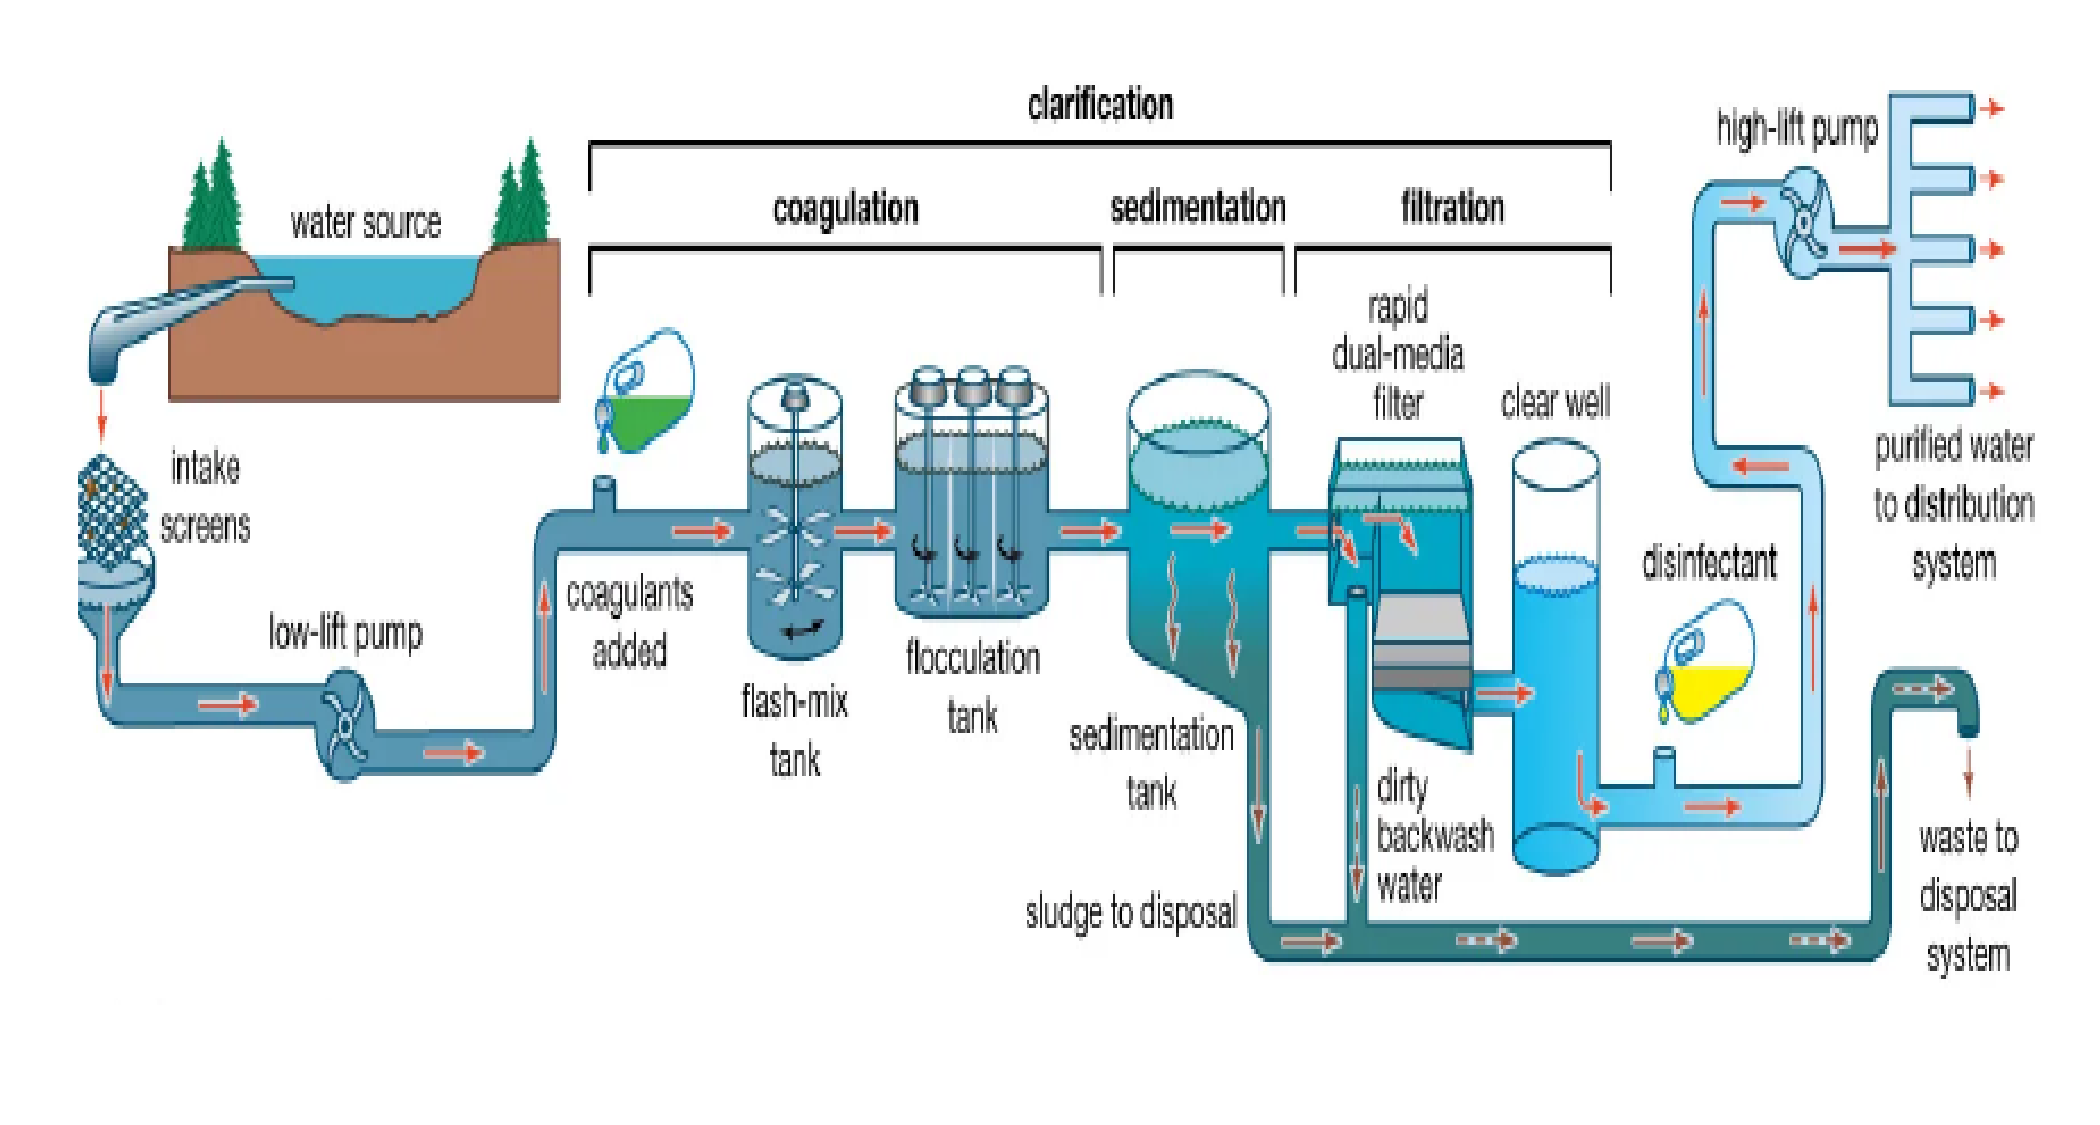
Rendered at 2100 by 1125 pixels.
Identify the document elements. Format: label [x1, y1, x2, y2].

text_box [24, 62, 2051, 1051]
